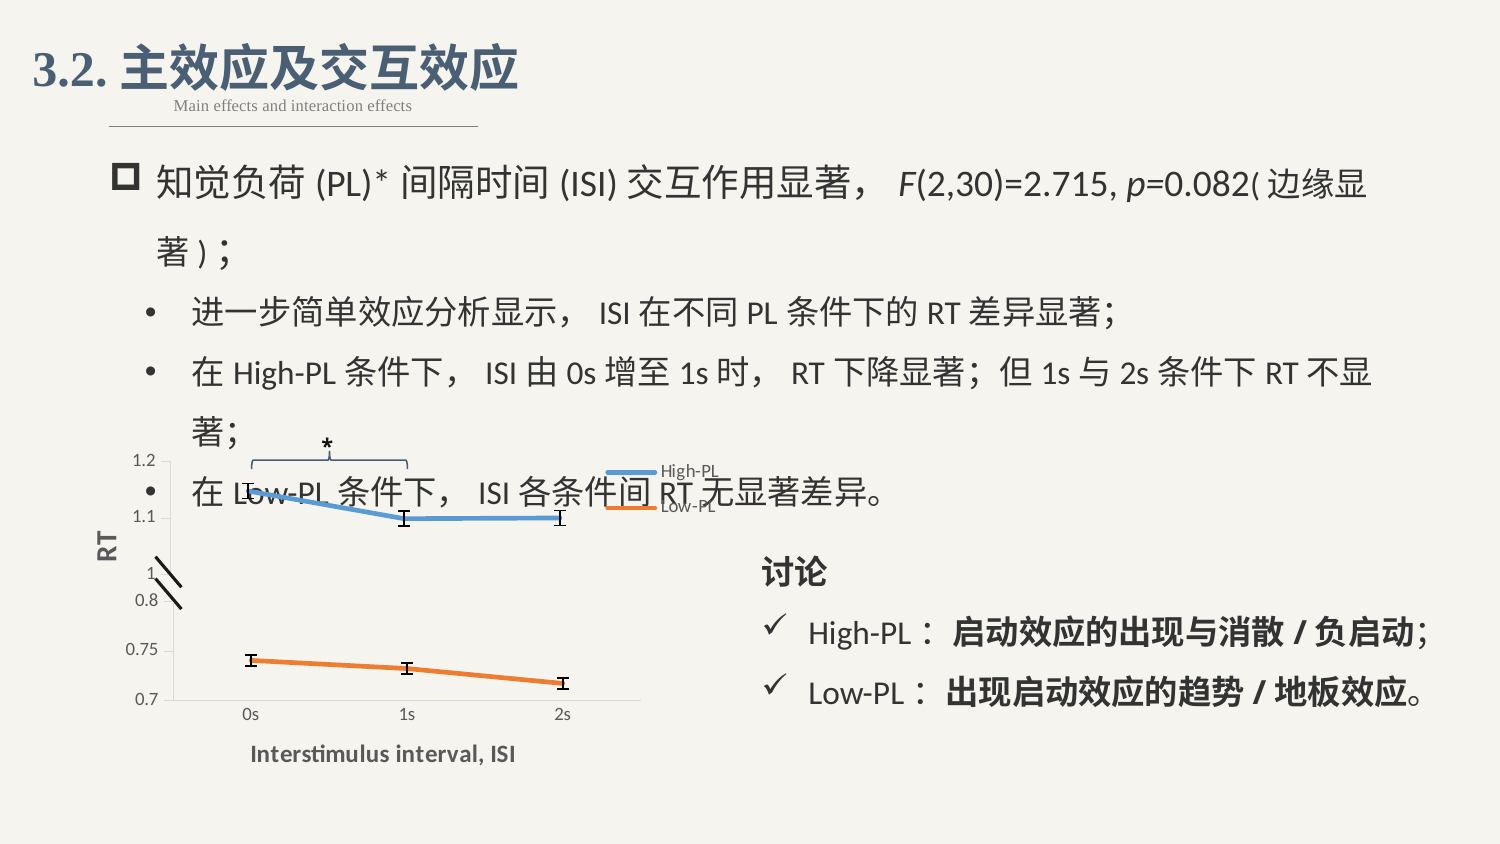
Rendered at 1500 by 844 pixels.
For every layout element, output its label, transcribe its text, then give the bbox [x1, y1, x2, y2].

text_box 讨论 High-PL：启动效应的出现与消散/负启动； Low-PL：出现启动效应的趋势/地板效应。 [944, 524, 1463, 719]
text_box 知觉负荷(PL)*间隔时间(ISI)交互作用显著，F(2,30)=2.715, p=0.082(边缘显著)； 进一步简单效应分析显示，ISI在不同PL条件下的RT差异显著； 在High-PL条件下，ISI由0s增至1s时，RT下降显著；但1s与2s条件下RT不显著； 在Low-PL条件下，ISI各条件间RT无显著差异。 [94, 129, 1406, 519]
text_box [17, 29, 550, 127]
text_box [64, 303, 940, 844]
